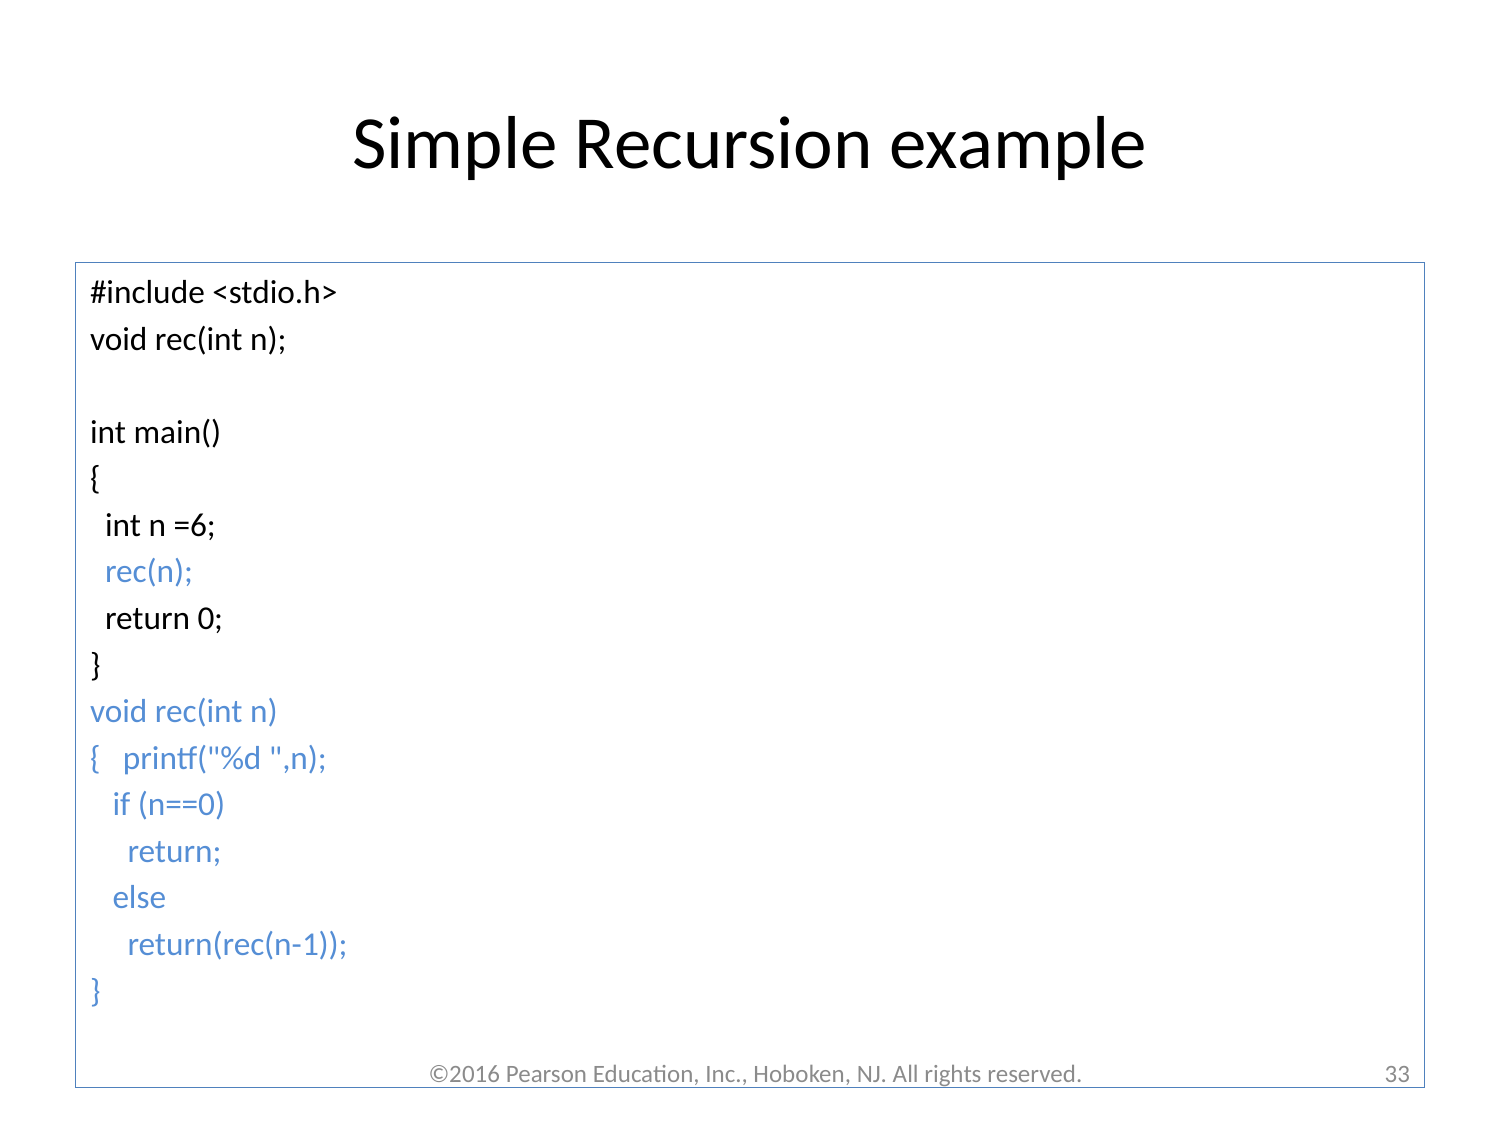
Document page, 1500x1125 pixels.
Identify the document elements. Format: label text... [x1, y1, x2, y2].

list #include <stdio.h> void rec(int n); int main() { int n =6; rec(n); return 0; } void rec(int n) { printf("%d ",n); if (n==0) return; else return(rec(n-1)); } [75, 262, 1425, 1088]
title Simple Recursion example [75, 45, 1425, 233]
slide_number 33 [1074, 1042, 1425, 1103]
footer ©2016 Pearson Education, Inc., Hoboken, NJ. All rights reserved. [362, 1042, 1074, 1103]
